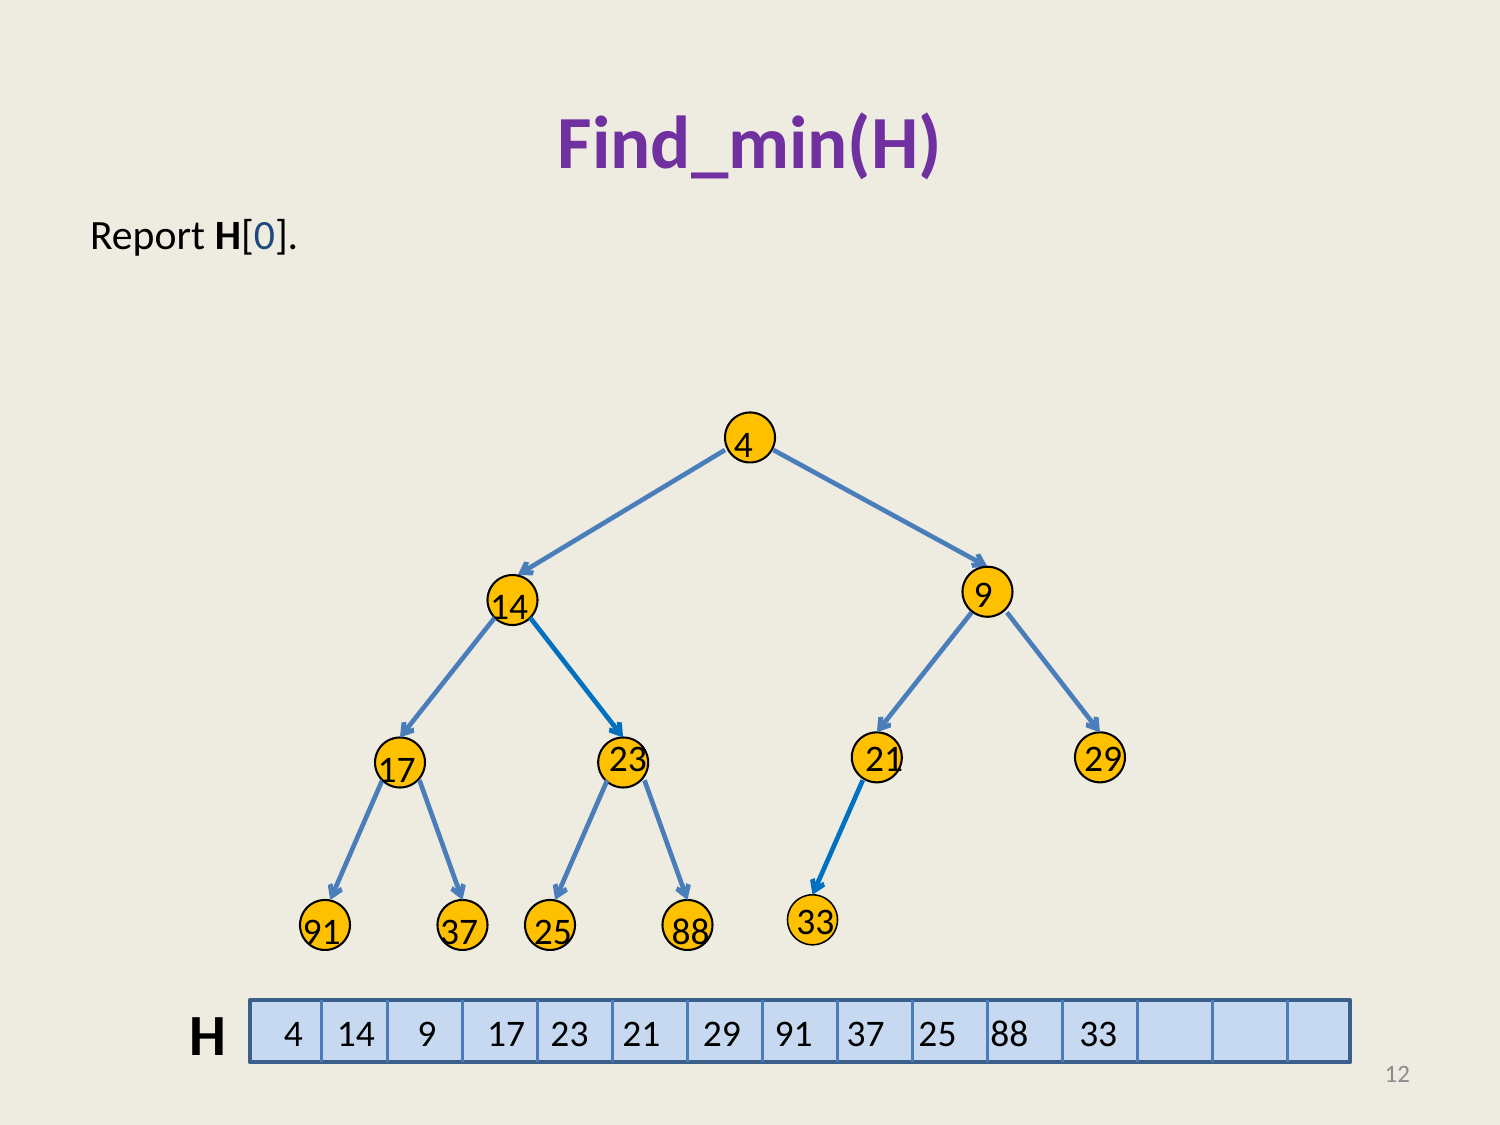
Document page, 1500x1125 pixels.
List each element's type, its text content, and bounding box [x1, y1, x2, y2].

title Find_min(H) [75, 45, 1425, 200]
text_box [287, 412, 1138, 961]
slide_number 12 [1074, 1042, 1425, 1103]
list Report H[0]. [75, 200, 1425, 1005]
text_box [174, 988, 1351, 1076]
